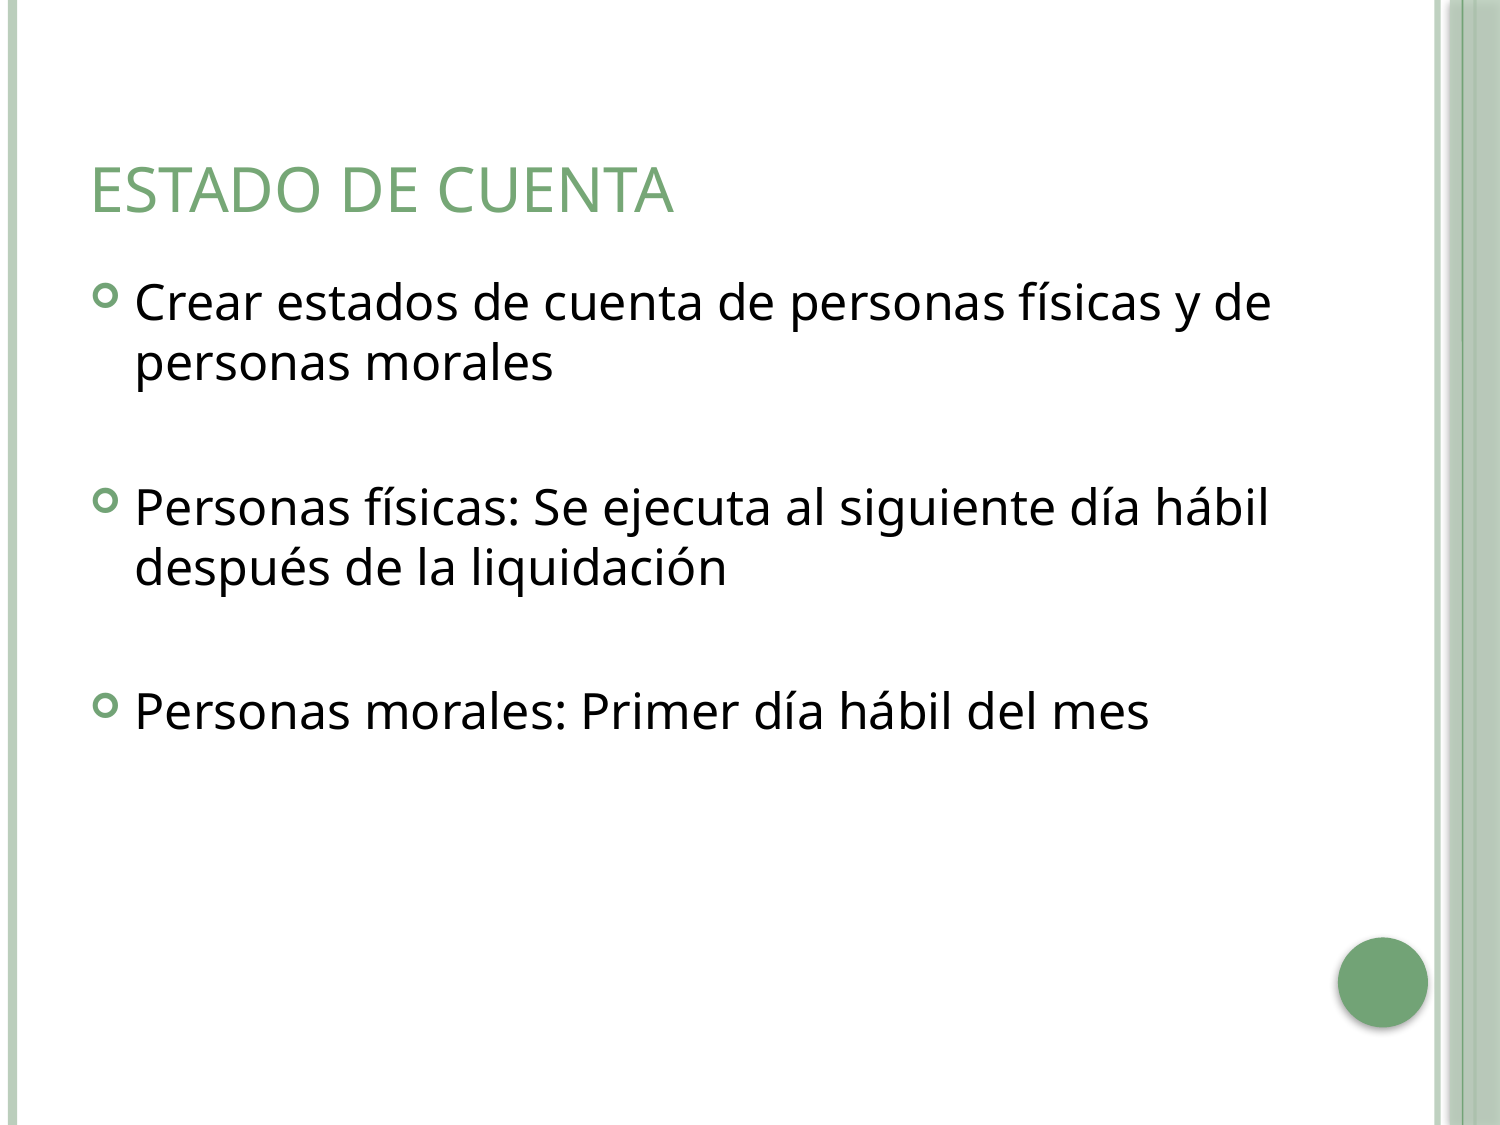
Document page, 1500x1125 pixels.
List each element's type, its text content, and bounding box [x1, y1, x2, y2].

list Crear estados de cuenta de personas físicas y de personas morales Personas físicas: Se ejecuta al siguiente día hábil después de la liquidación Personas morales: Primer día hábil del mes [75, 262, 1300, 1062]
title Estado de cuenta [75, 45, 1300, 233]
